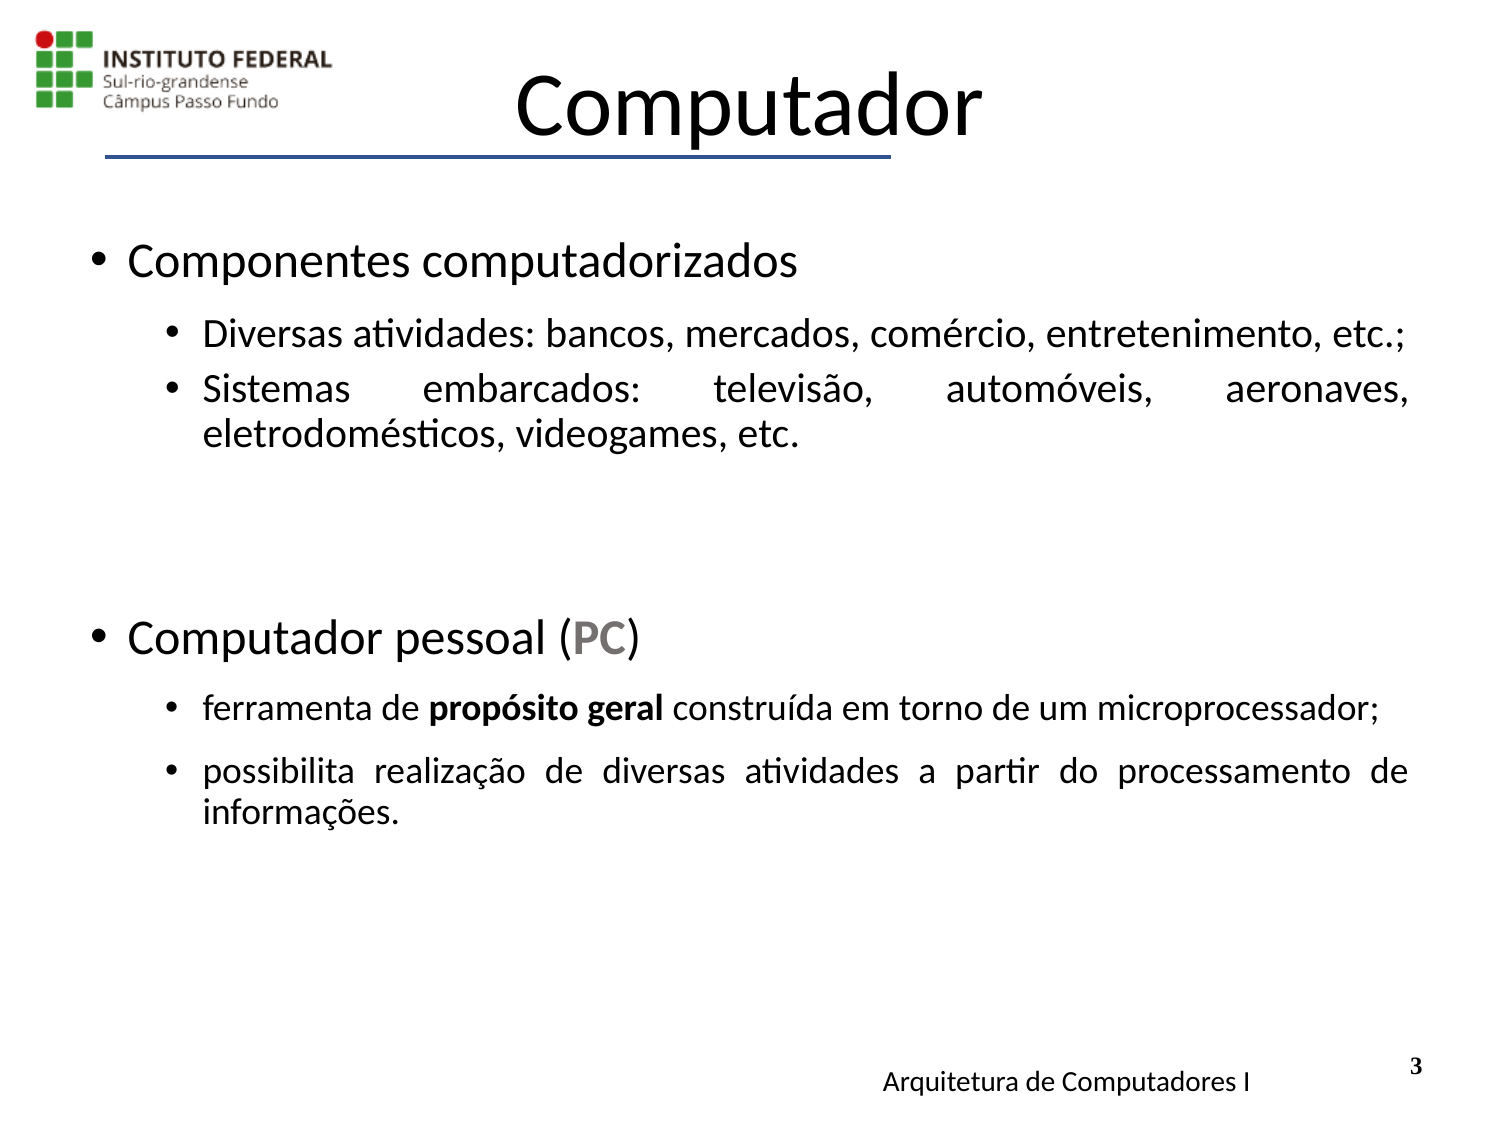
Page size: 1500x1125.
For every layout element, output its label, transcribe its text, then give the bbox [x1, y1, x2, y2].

title Computador [75, 11, 1425, 200]
picture [21, 23, 340, 126]
list Componentes computadorizados Diversas atividades: bancos, mercados, comércio, entretenimento, etc.; Sistemas embarcados: televisão, automóveis, aeronaves, eletrodomésticos, videogames, etc. Computador pessoal (PC) ferramenta de propósito geral construída em torno de um microprocessador; possibilita realização de diversas atividades a partir do processamento de informações. [75, 227, 1425, 970]
text_box Arquitetura de Computadores I [733, 1054, 1400, 1125]
text_box 3 [1049, 1012, 1438, 1088]
